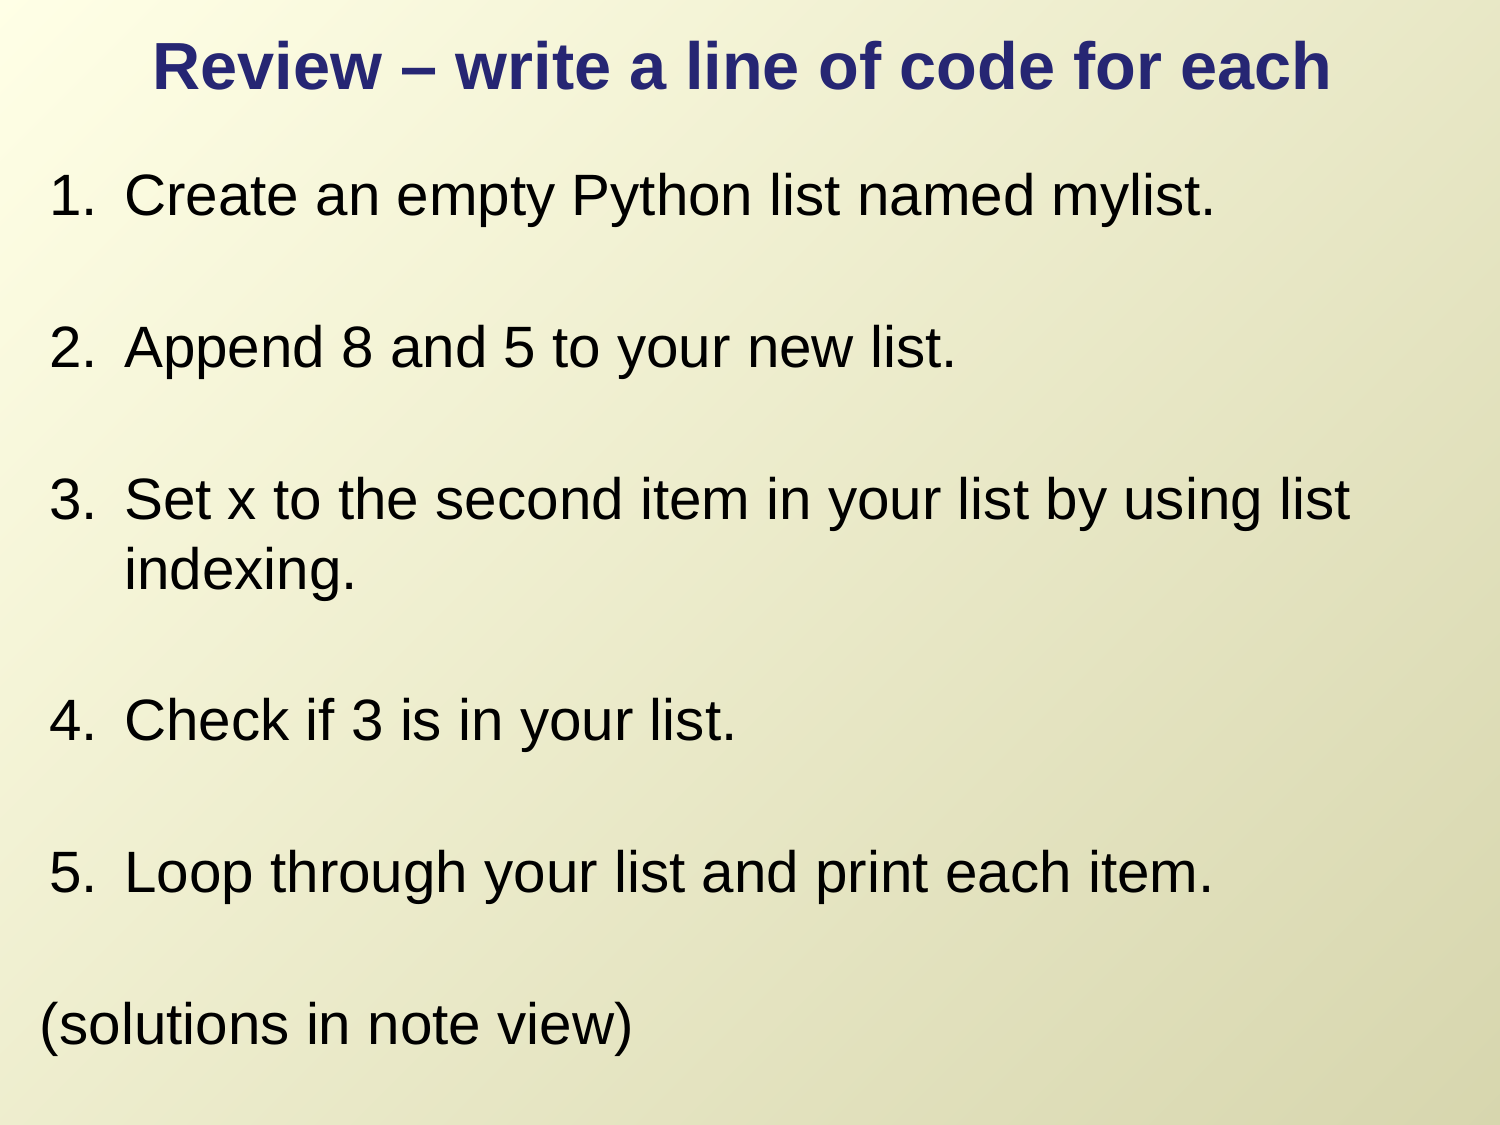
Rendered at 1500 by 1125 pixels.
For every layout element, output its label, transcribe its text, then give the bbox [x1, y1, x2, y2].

list Create an empty Python list named mylist. Append 8 and 5 to your new list. Set x to the second item in your list by using list indexing. Check if 3 is in your list. Loop through your list and print each item. (solutions in note view) [24, 149, 1450, 1038]
title Review – write a line of code for each [137, 24, 1450, 100]
